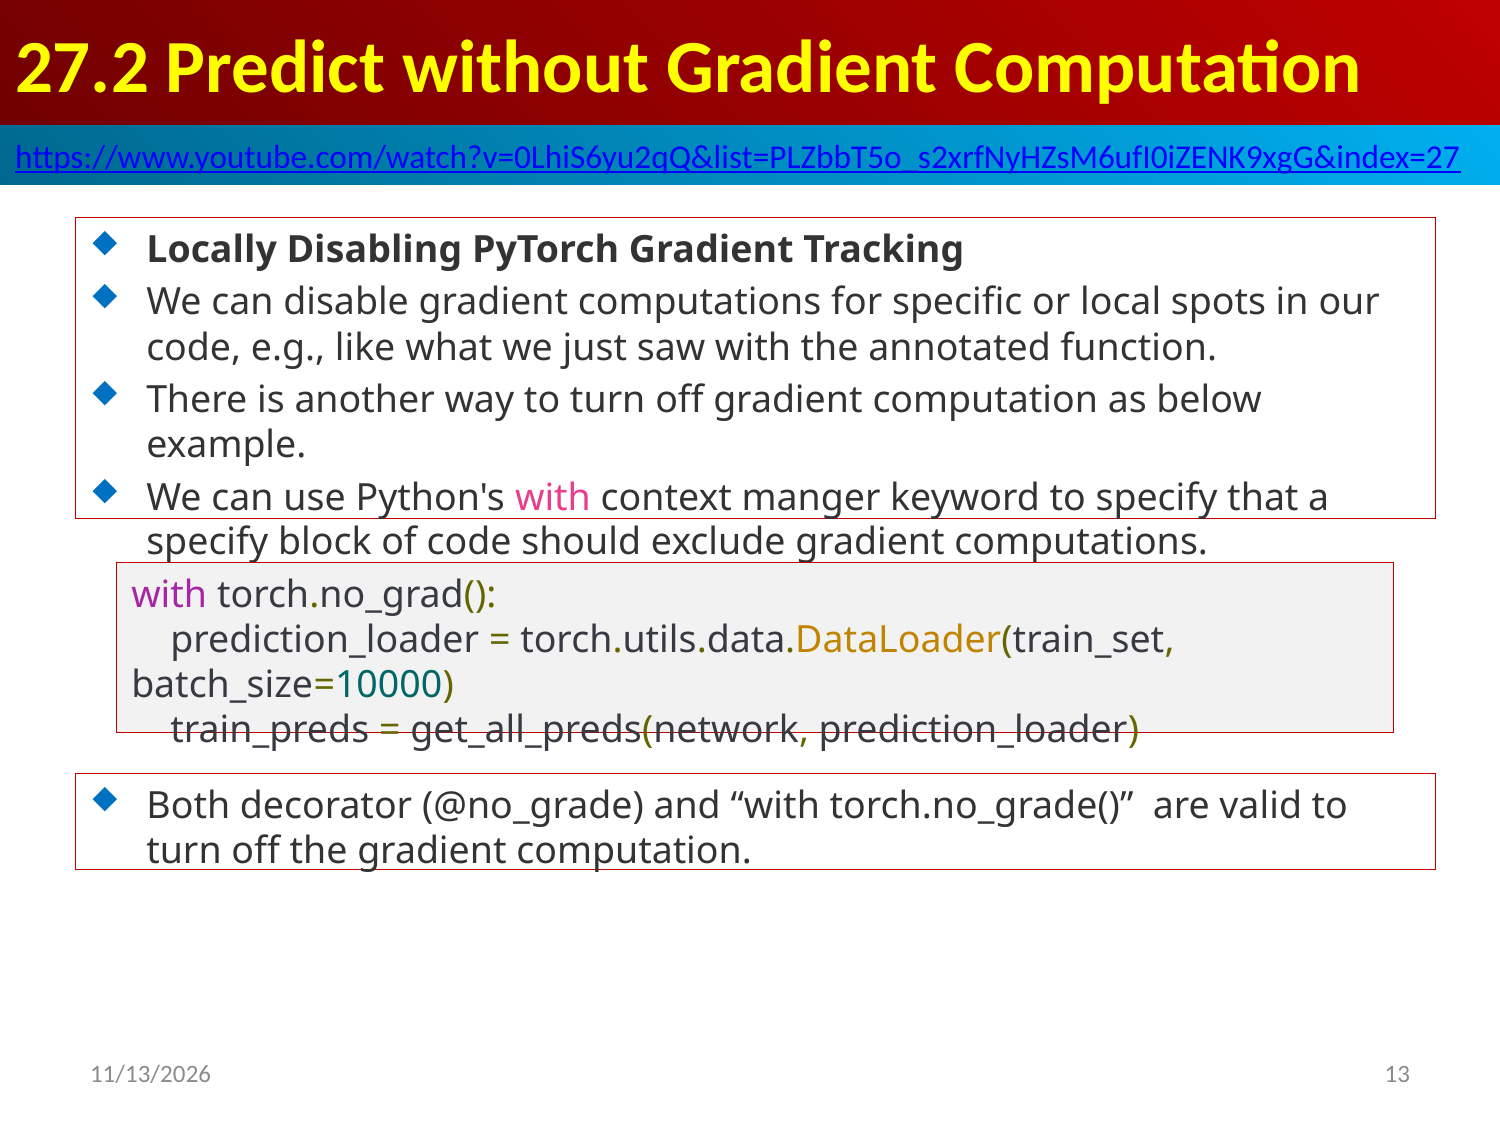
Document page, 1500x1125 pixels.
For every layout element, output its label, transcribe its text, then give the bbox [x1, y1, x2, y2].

slide_number 13 [1074, 1042, 1425, 1103]
text_box https://www.youtube.com/watch?v=0LhiS6yu2qQ&list=PLZbbT5o_s2xrfNyHZsM6ufI0iZENK9xgG&index=27 [0, 125, 1500, 185]
subtitle Locally Disabling PyTorch Gradient Tracking We can disable gradient computations for specific or local spots in our code, e.g., like what we just saw with the annotated function. There is another way to turn off gradient computation as below example. We can use Python's with context manger keyword to specify that a specify block of code should exclude gradient computations. [75, 217, 1436, 519]
text_box with torch.no_grad(): prediction_loader = torch.utils.data.DataLoader(train_set, batch_size=10000) train_preds = get_all_preds(network, prediction_loader) [116, 562, 1394, 733]
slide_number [75, 1042, 425, 1103]
text_box Both decorator (@no_grade) and “with torch.no_grade()” are valid to turn off the gradient computation. [75, 773, 1436, 870]
title 27.2 Predict without Gradient Computation [0, 0, 1500, 125]
